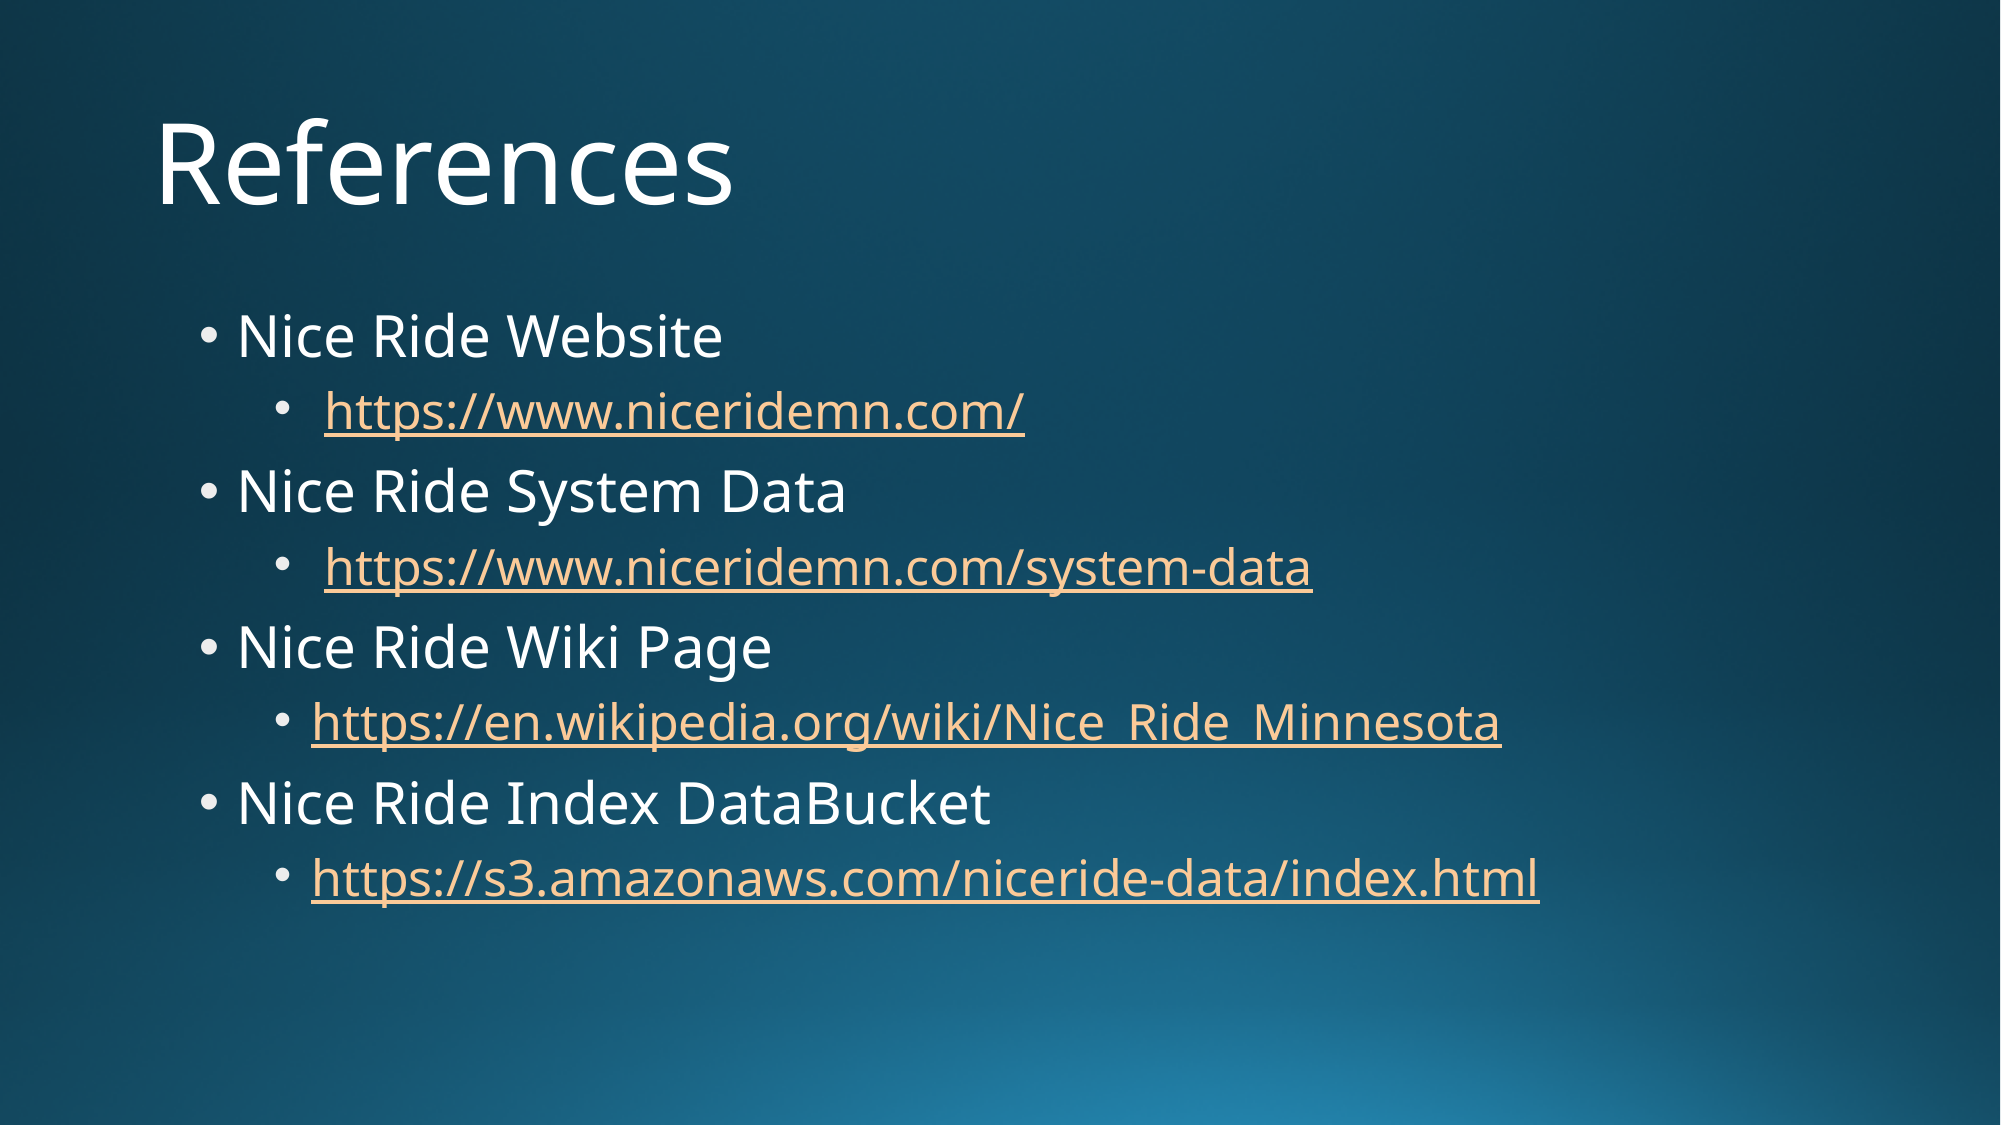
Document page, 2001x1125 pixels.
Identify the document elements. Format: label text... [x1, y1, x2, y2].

list Nice Ride Website https://www.niceridemn.com/ Nice Ride System Data https://www.niceridemn.com/system-data Nice Ride Wiki Page https://en.wikipedia.org/wiki/Nice_Ride_Minnesota Nice Ride Index DataBucket https://s3.amazonaws.com/niceride-data/index.html [183, 299, 1863, 1014]
picture [0, 0, 2001, 1125]
title References [137, 59, 1863, 278]
